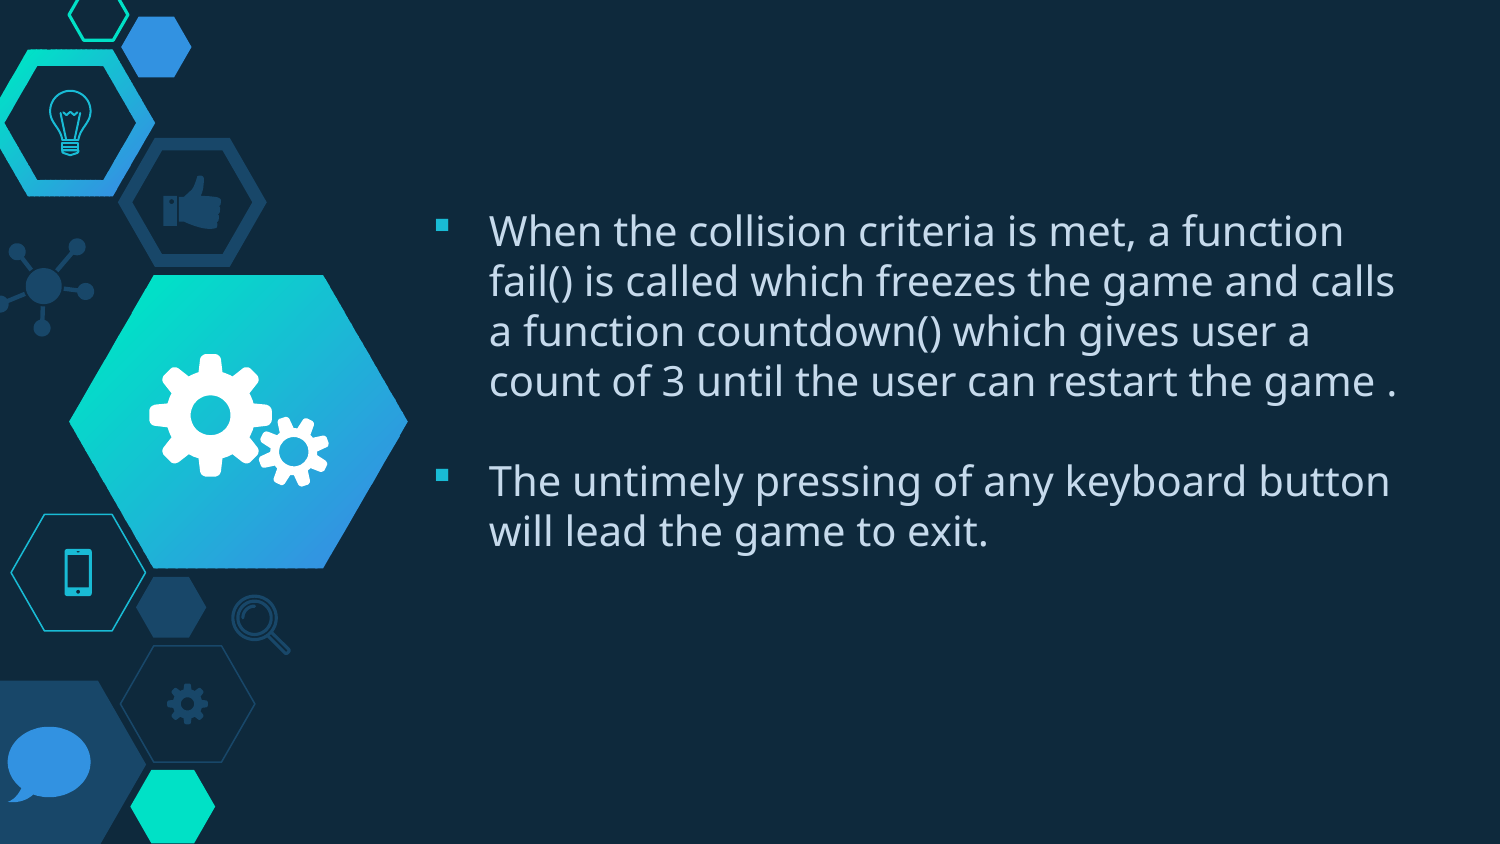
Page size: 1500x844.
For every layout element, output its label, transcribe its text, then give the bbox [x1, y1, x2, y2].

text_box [149, 353, 329, 487]
subtitle When the collision criteria is met, a function fail() is called which freezes the game and calls a function countdown() which gives user a count of 3 until the user can restart the game . The untimely pressing of any keyboard button will lead the game to exit. [417, 190, 1441, 784]
